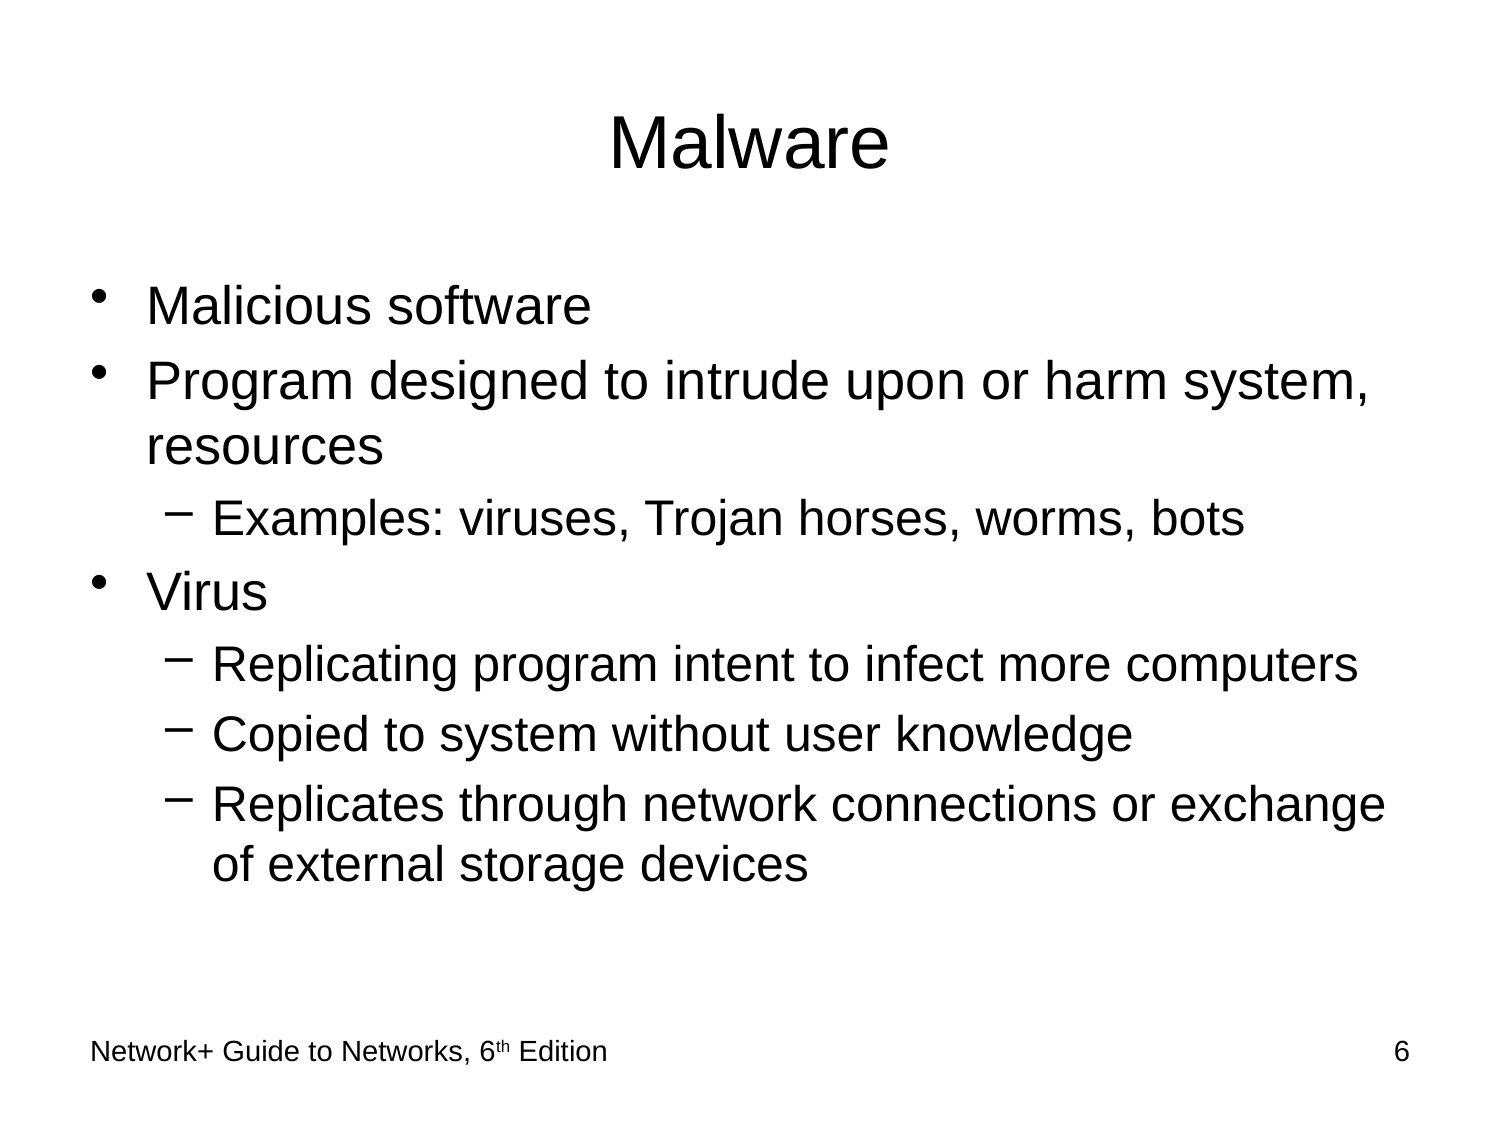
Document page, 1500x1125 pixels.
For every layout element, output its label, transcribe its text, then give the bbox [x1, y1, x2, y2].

footer Network+ Guide to Networks, 6th Edition [74, 1024, 988, 1103]
slide_number 6 [1074, 1024, 1426, 1103]
title Malware [75, 45, 1425, 233]
list Malicious software Program designed to intrude upon or harm system, resources Examples: viruses, Trojan horses, worms, bots Virus Replicating program intent to infect more computers Copied to system without user knowledge Replicates through network connections or exchange of external storage devices [75, 262, 1425, 1005]
